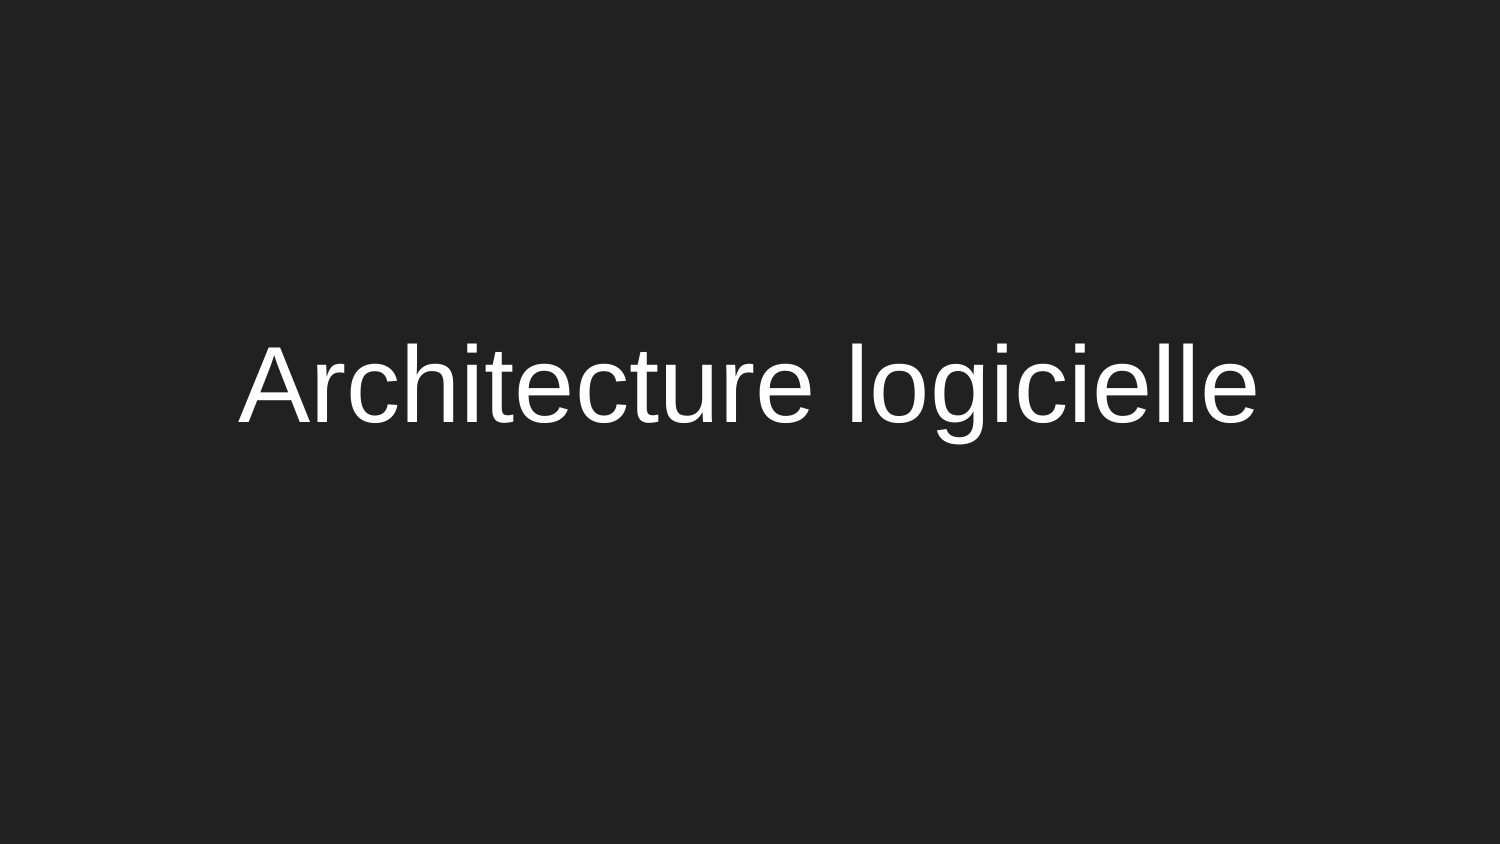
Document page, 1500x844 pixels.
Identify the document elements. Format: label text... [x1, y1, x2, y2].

title Architecture logicielle [51, 122, 1449, 459]
